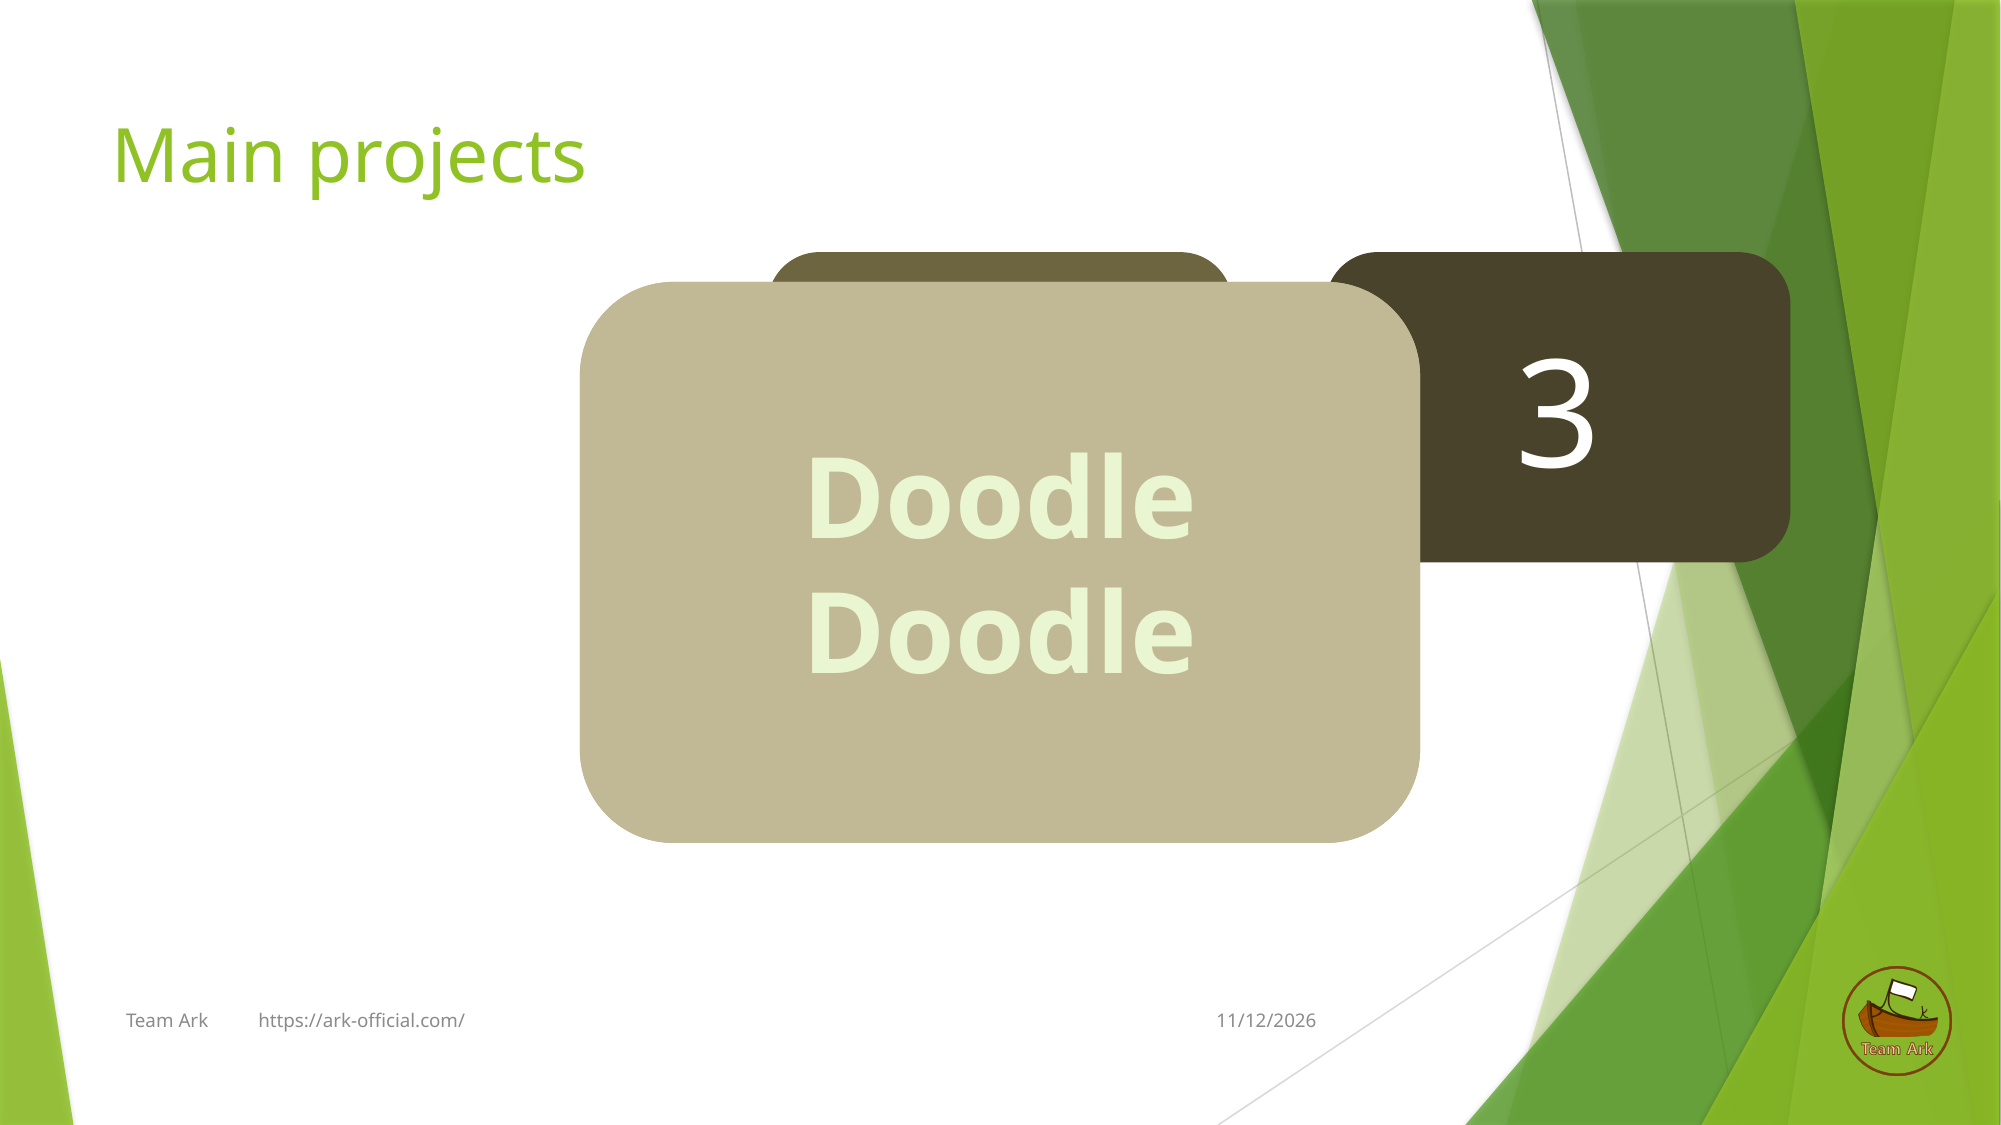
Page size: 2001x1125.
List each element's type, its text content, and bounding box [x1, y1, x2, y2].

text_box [579, 281, 1421, 844]
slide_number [1181, 991, 1332, 1051]
text_box 2 [771, 250, 1229, 280]
footer Team Ark https://ark-official.com/ [111, 991, 1145, 1051]
text_box 3 [1329, 250, 1792, 565]
title Main projects [96, 99, 1507, 317]
picture [1842, 966, 1952, 1076]
